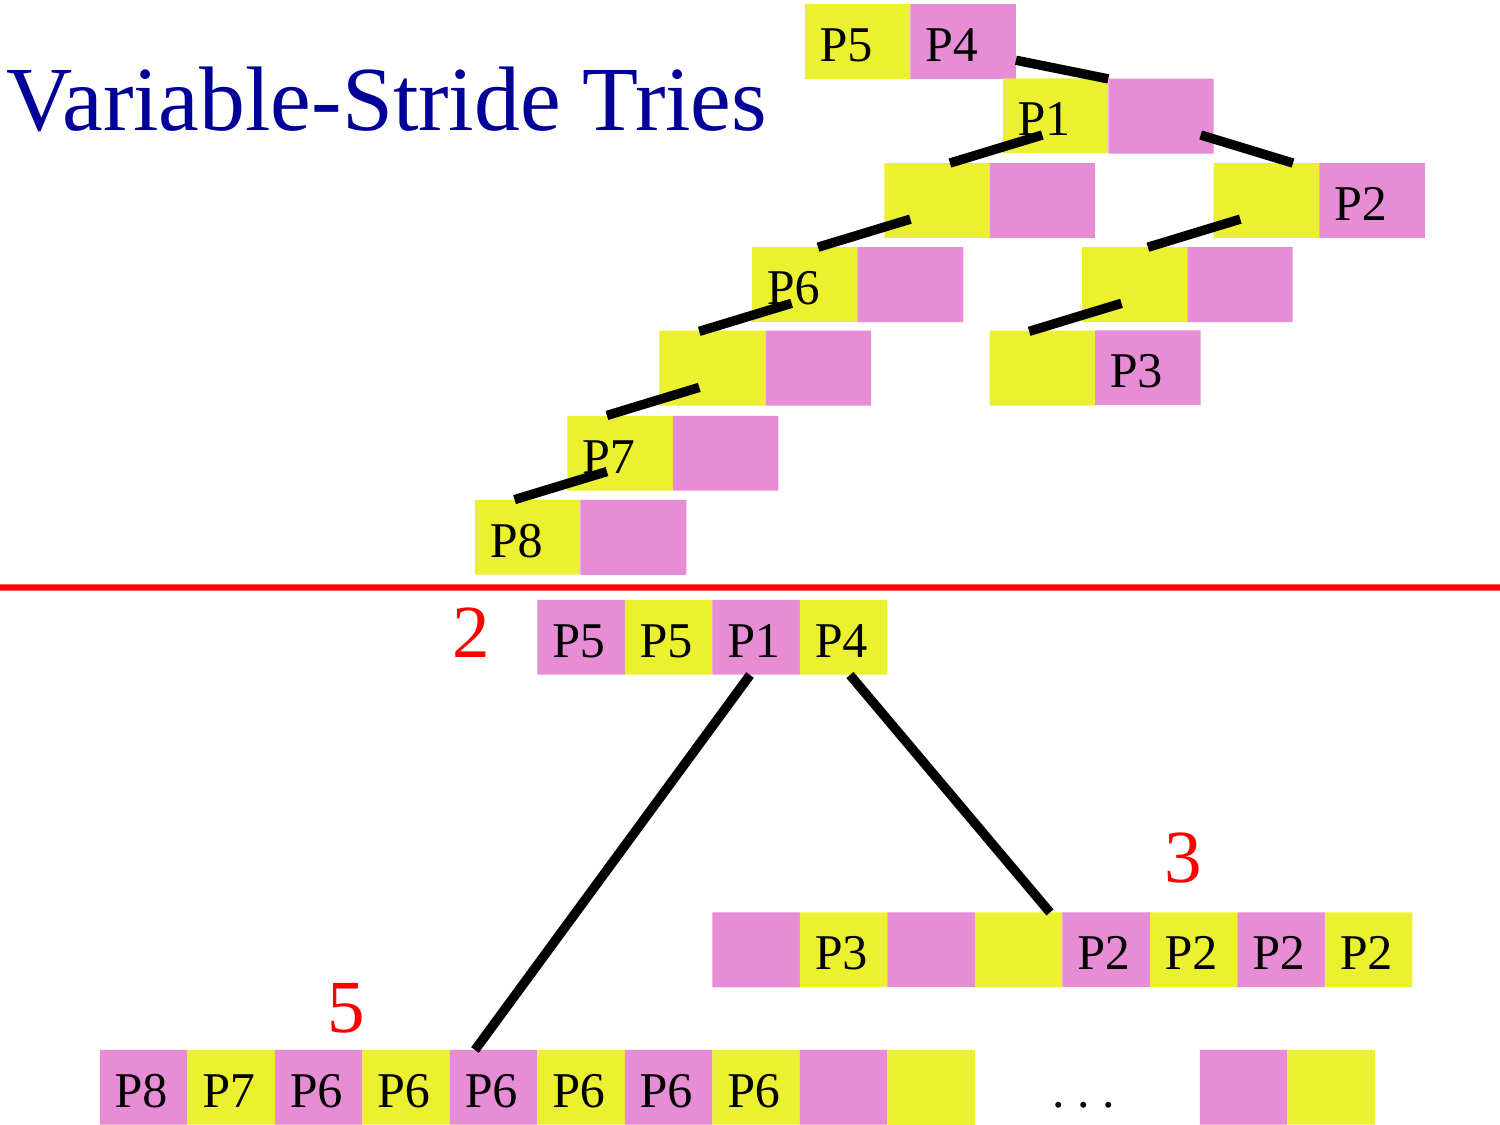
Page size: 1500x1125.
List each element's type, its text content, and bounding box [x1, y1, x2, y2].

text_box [99, 574, 1413, 1125]
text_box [474, 3, 1426, 576]
title Variable-Stride Tries [0, 0, 1025, 188]
